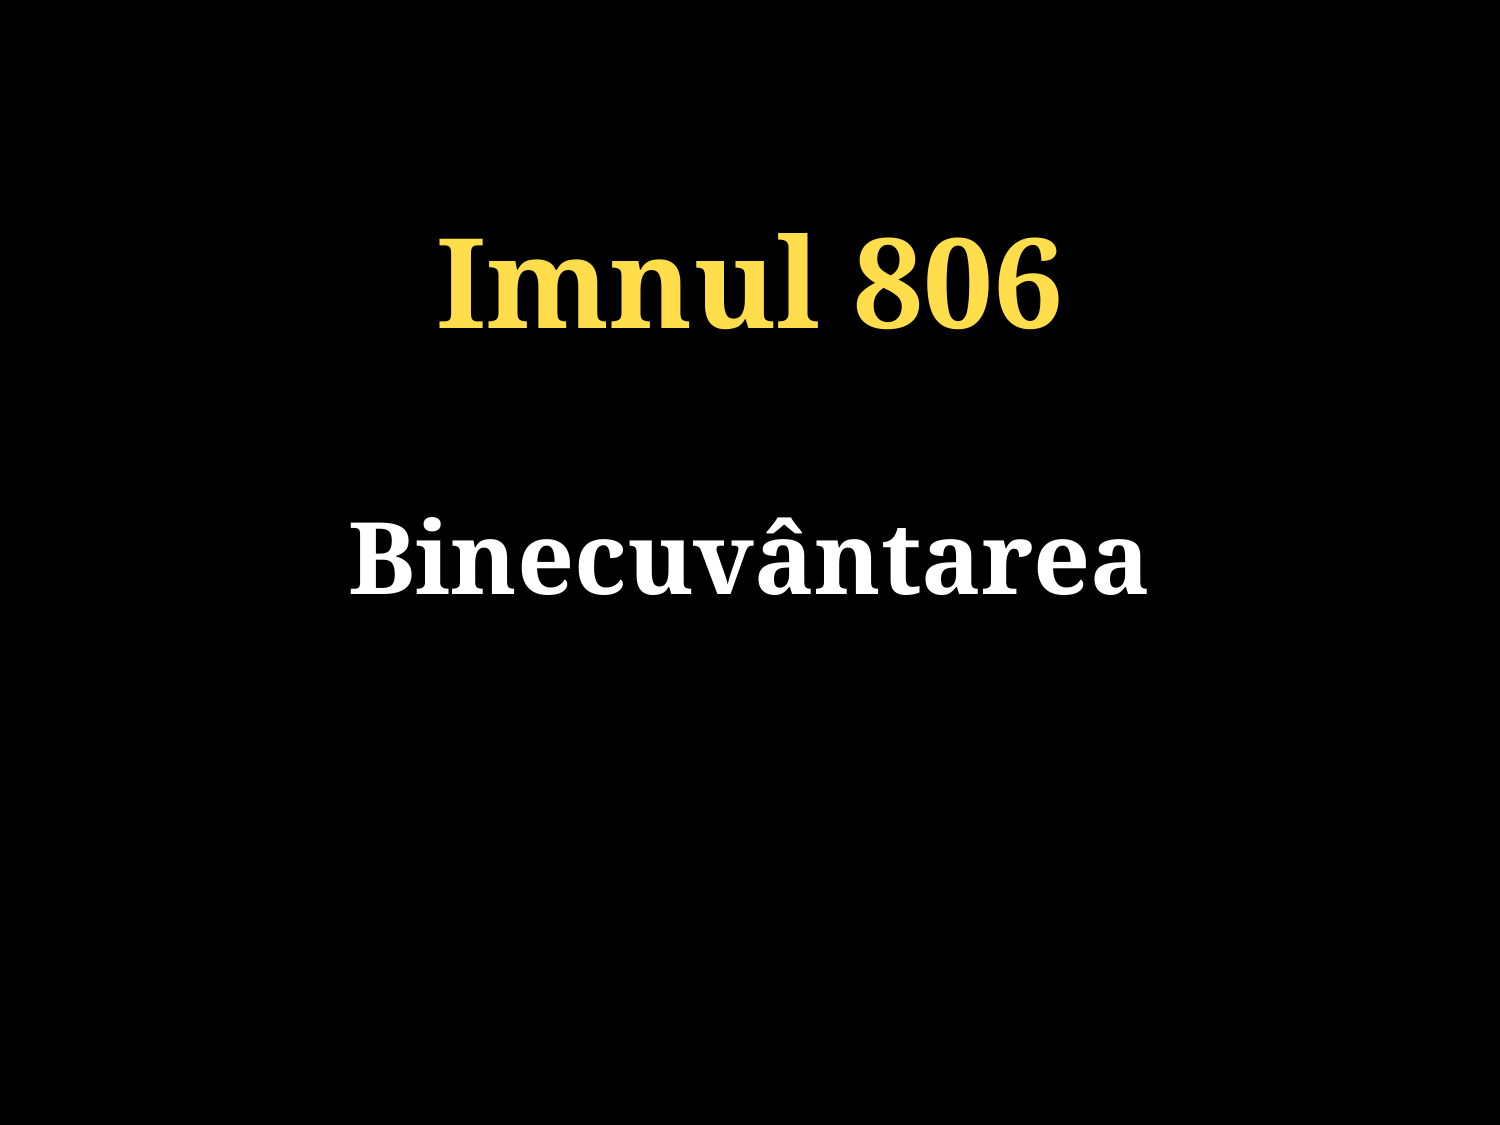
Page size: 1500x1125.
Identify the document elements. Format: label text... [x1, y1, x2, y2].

text_box Binecuvântarea [0, 487, 1500, 623]
text_box Imnul 806 [0, 195, 1500, 361]
